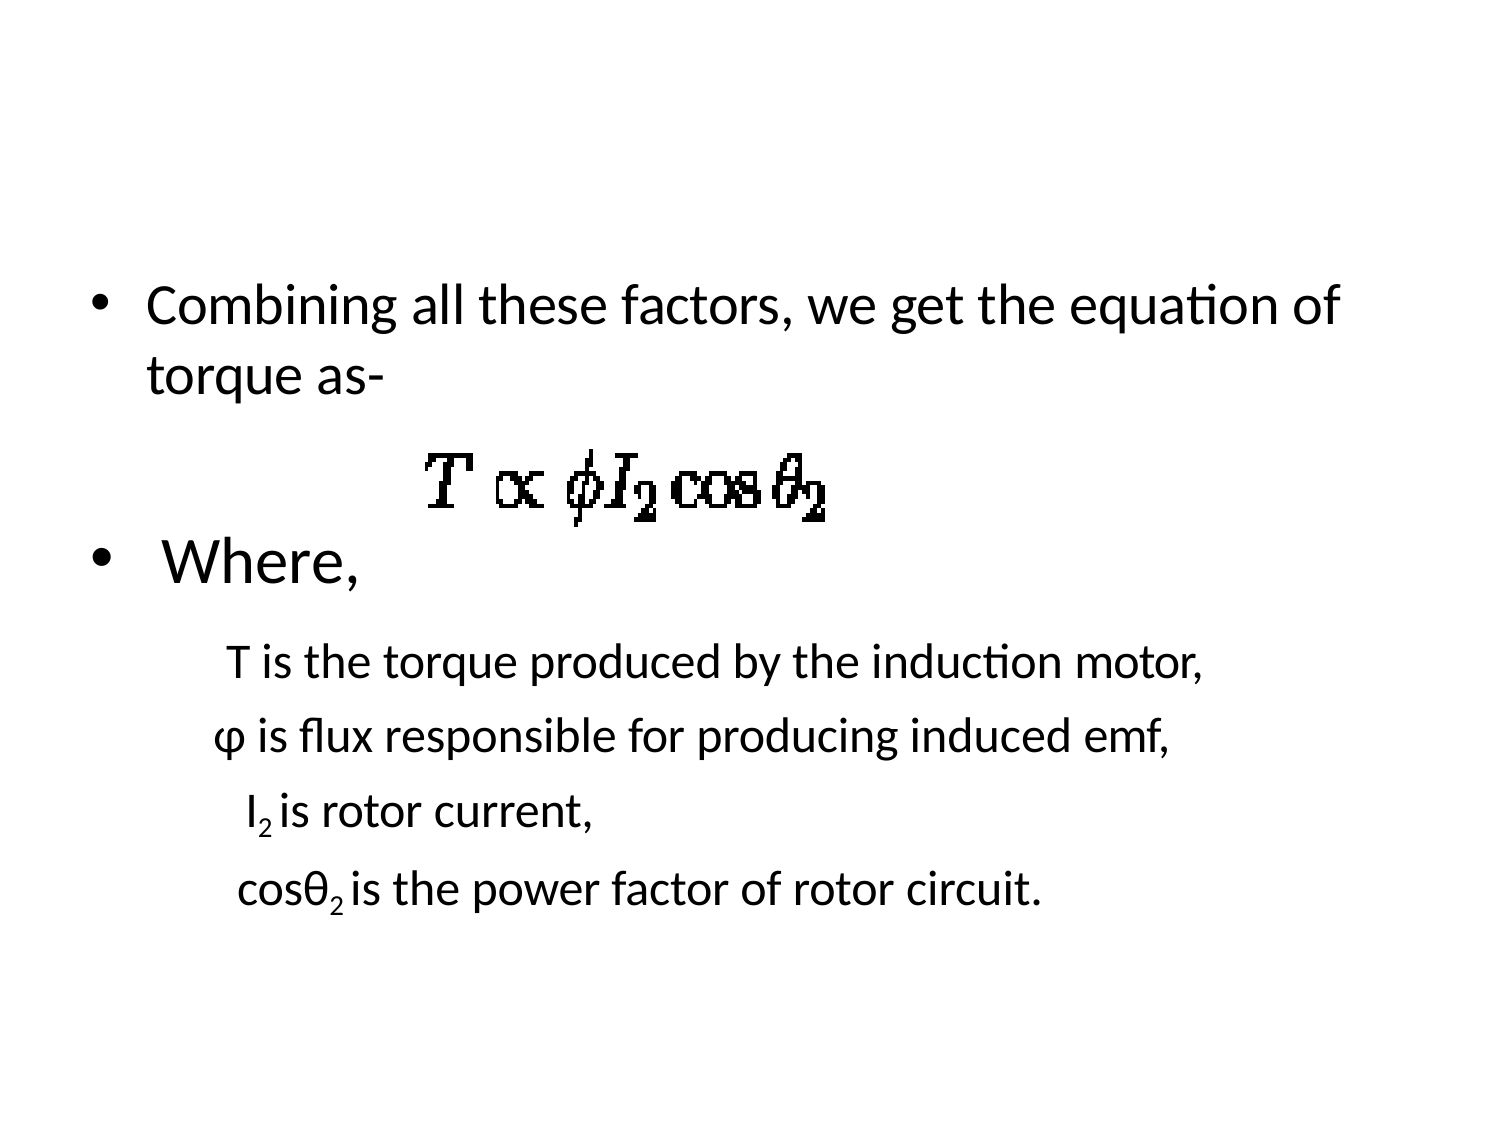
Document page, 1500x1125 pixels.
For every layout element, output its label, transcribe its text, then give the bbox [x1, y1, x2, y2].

text_box Combining all these factors, we get the equation of torque as- Where, T is the torque produced by the induction motor, φ is flux responsible for producing induced emf, I2 is rotor current, cosθ2 is the power factor of rotor circuit. [81, 264, 1358, 922]
text_box [425, 449, 825, 527]
